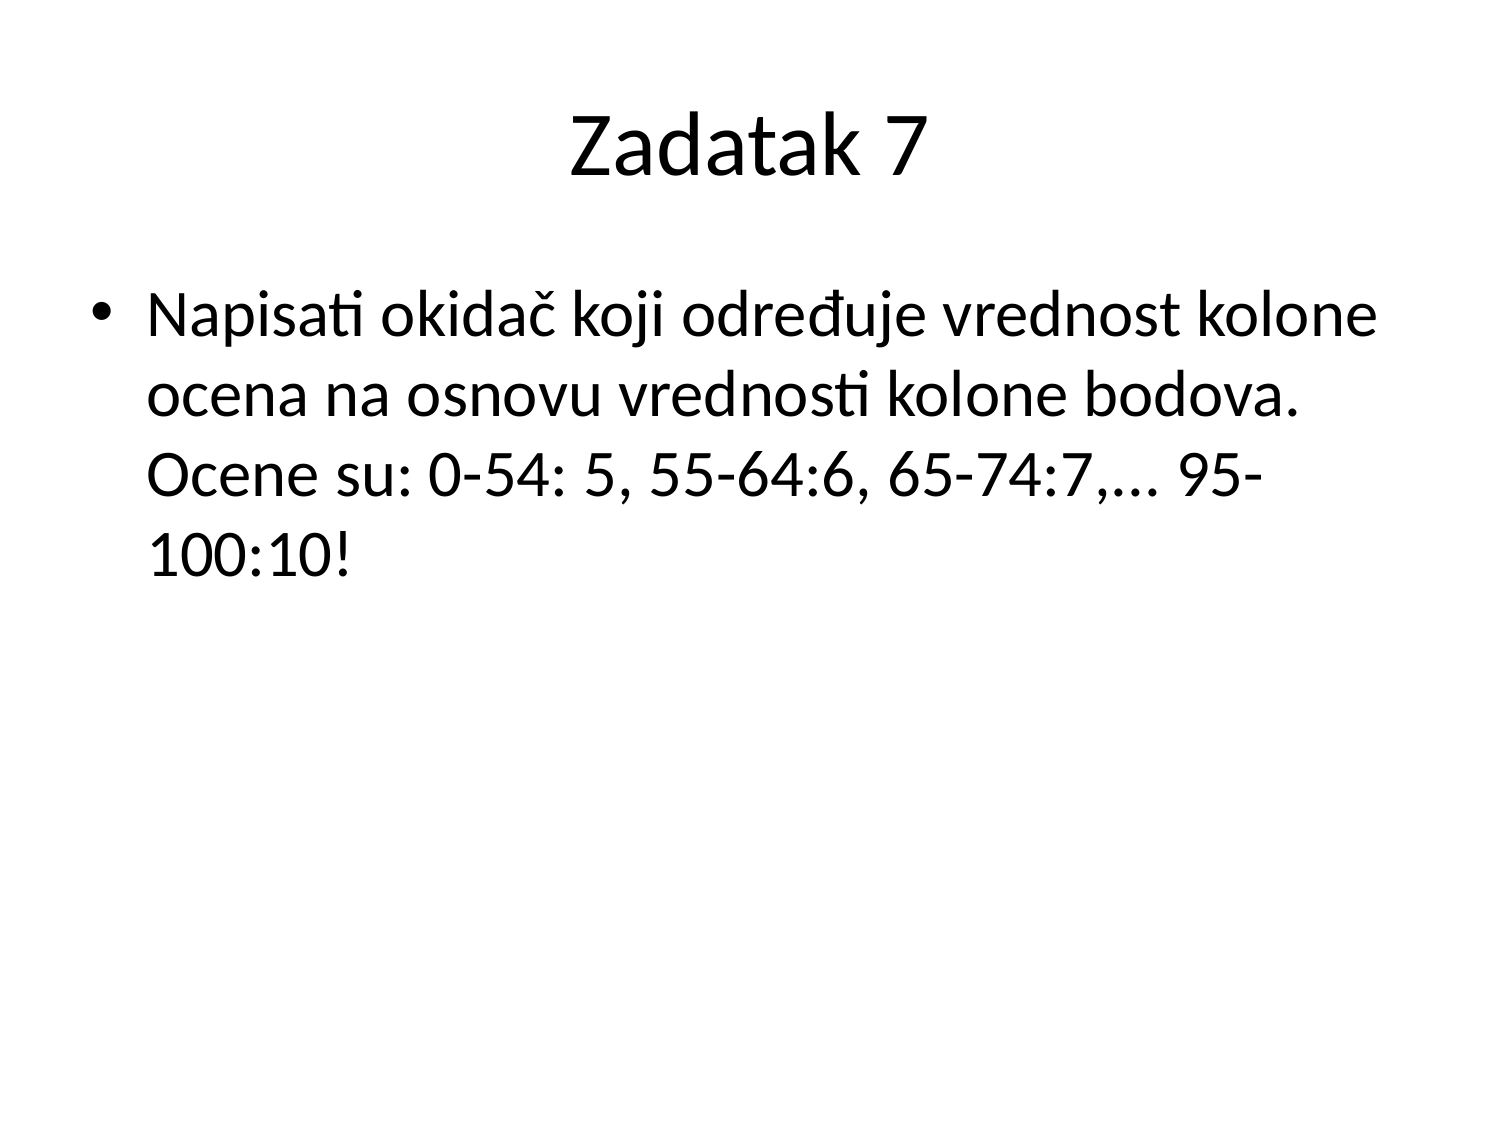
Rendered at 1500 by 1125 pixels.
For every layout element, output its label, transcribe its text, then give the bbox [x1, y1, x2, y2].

title Zadatak 7 [75, 45, 1425, 233]
list Napisati okidač koji određuje vrednost kolone ocena na osnovu vrednosti kolone bodova. Ocene su: 0-54: 5, 55-64:6, 65-74:7,... 95-100:10! [75, 262, 1425, 1005]
